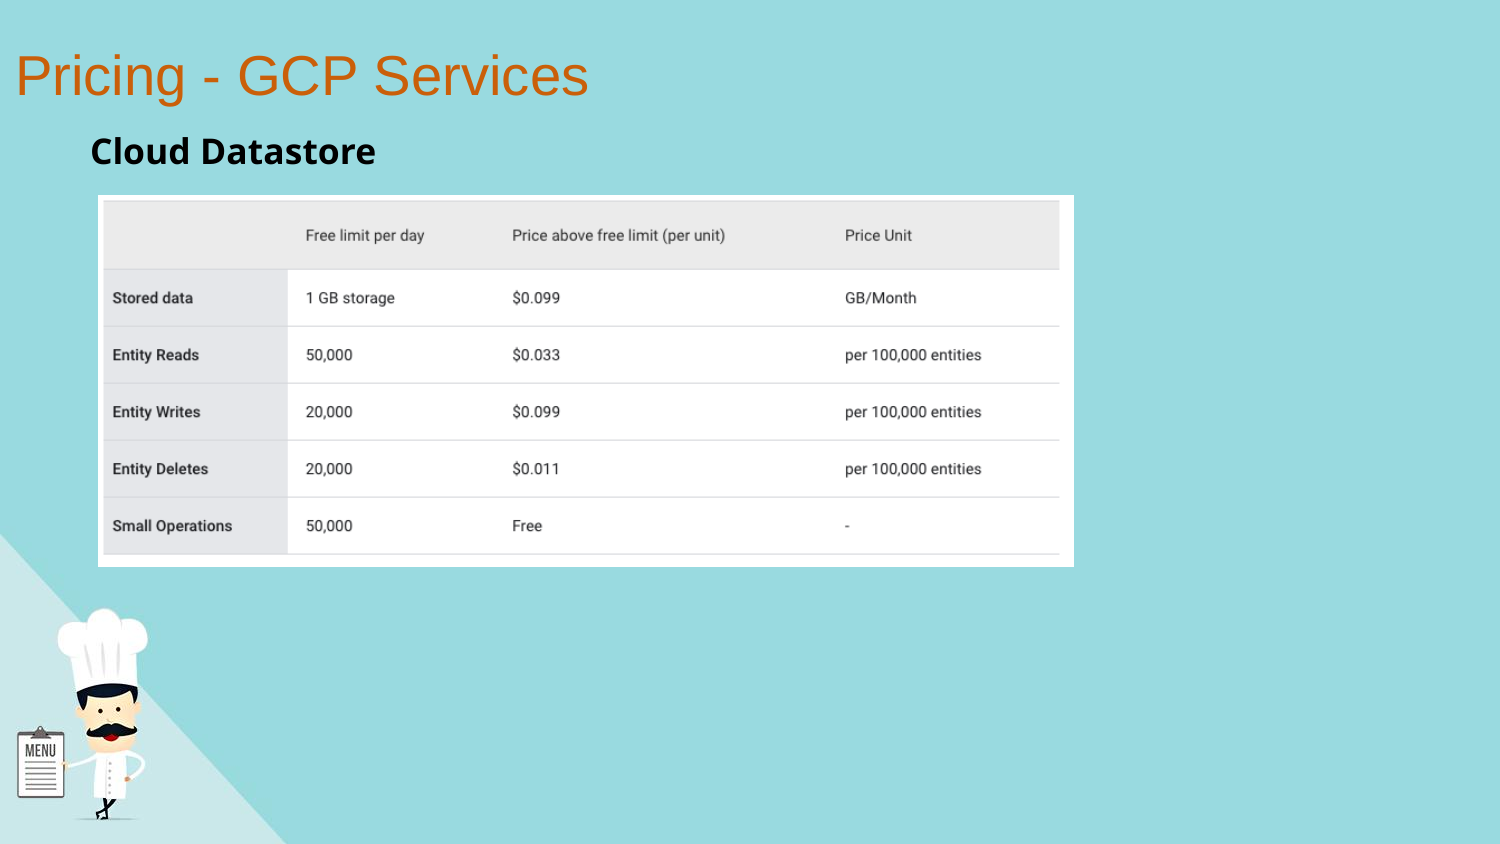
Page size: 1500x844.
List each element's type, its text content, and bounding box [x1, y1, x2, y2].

list Cloud Datastore [75, 121, 1425, 754]
title Pricing - GCP Services [0, 0, 1500, 146]
picture [0, 146, 1500, 844]
picture [98, 194, 1074, 567]
